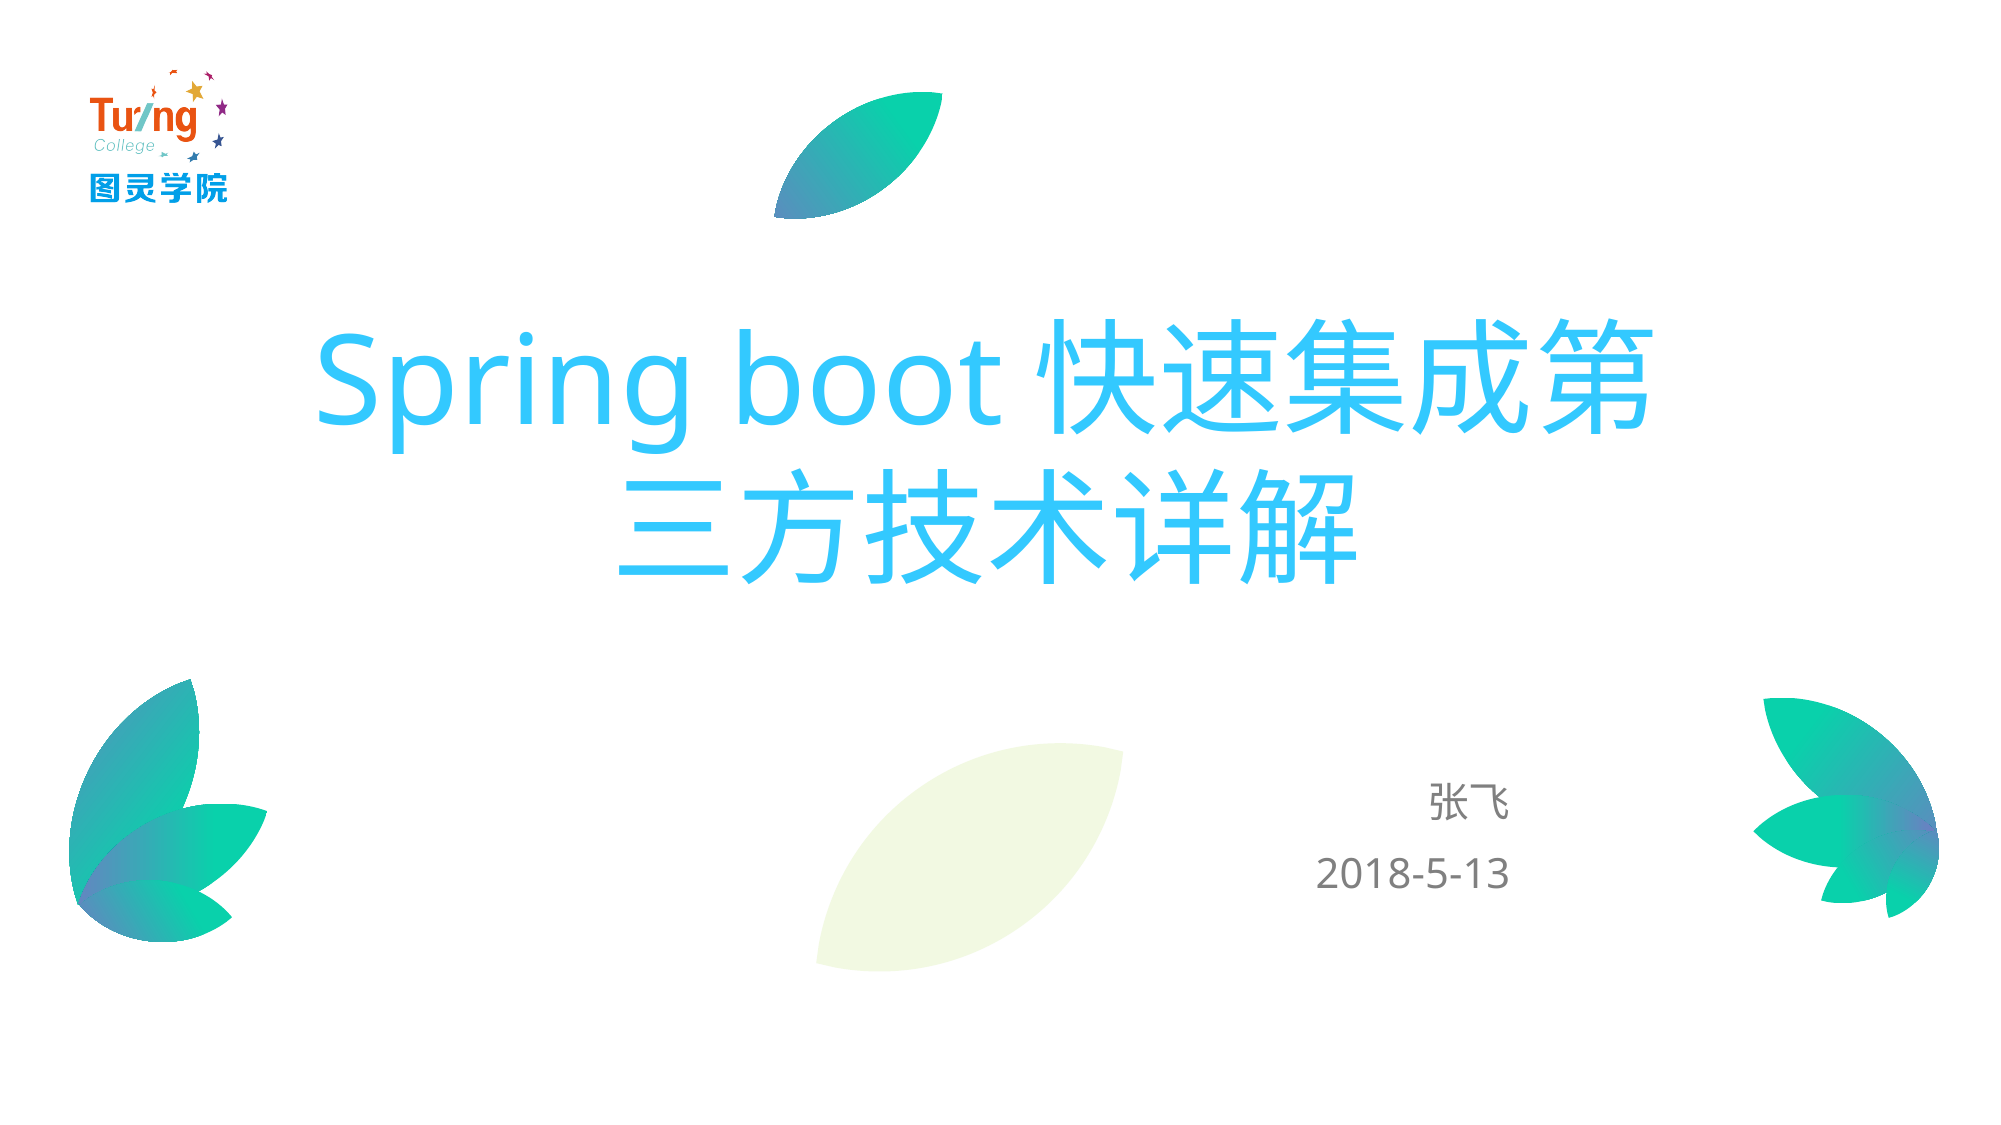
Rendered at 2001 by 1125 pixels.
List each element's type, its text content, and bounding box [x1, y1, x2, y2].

picture [59, 48, 265, 224]
title Spring boot快速集成第三方技术详解 [290, 292, 1683, 608]
subtitle 张飞 2018-5-13 [251, 768, 1526, 949]
